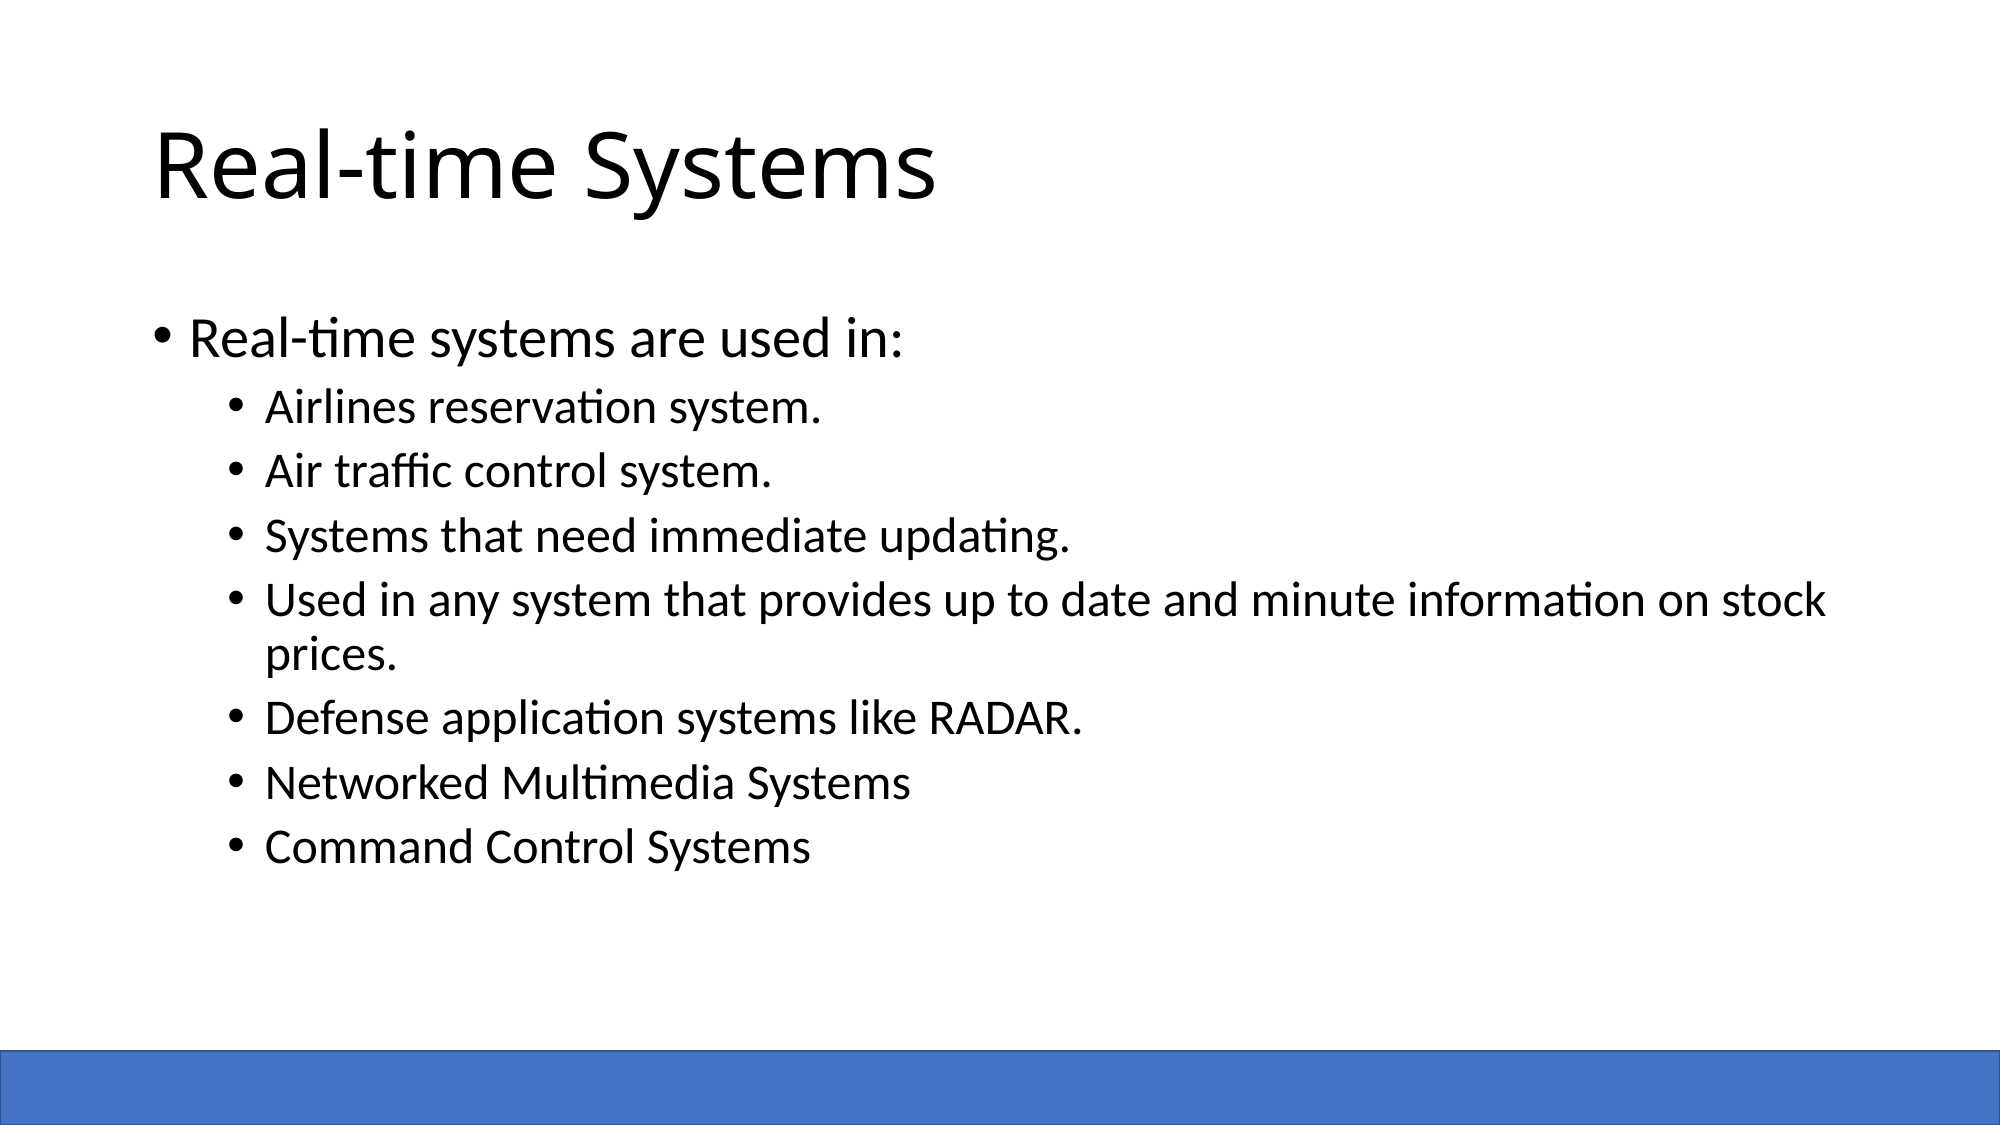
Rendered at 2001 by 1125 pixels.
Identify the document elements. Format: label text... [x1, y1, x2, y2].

title Real-time Systems [137, 59, 1863, 278]
list Real-time systems are used in: Airlines reservation system. Air traffic control system. Systems that need immediate updating. Used in any system that provides up to date and minute information on stock prices. Defense application systems like RADAR. Networked Multimedia Systems Command Control Systems [137, 299, 1863, 1014]
text_box [0, 1050, 2000, 1125]
